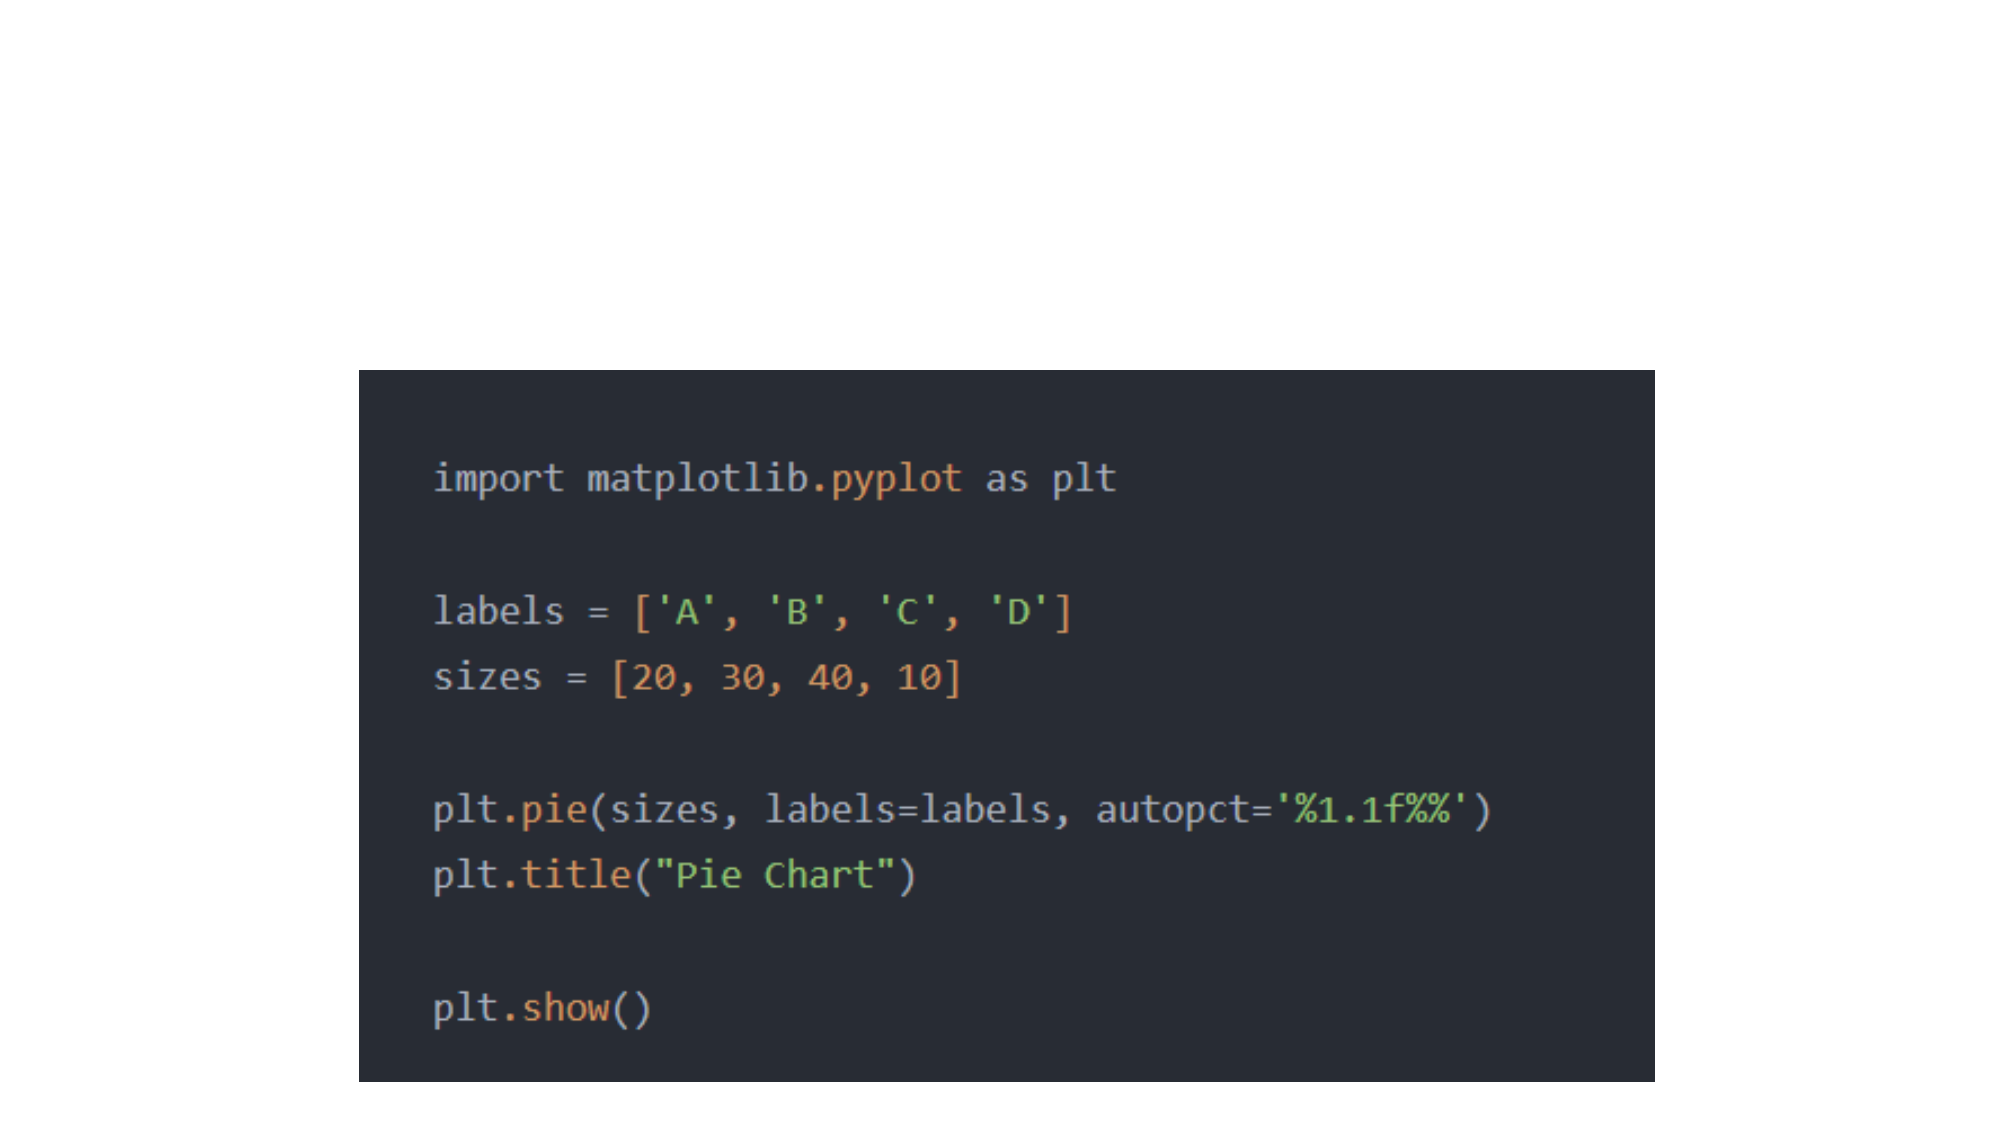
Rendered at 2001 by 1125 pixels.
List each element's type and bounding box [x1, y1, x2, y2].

picture [359, 370, 1655, 1082]
